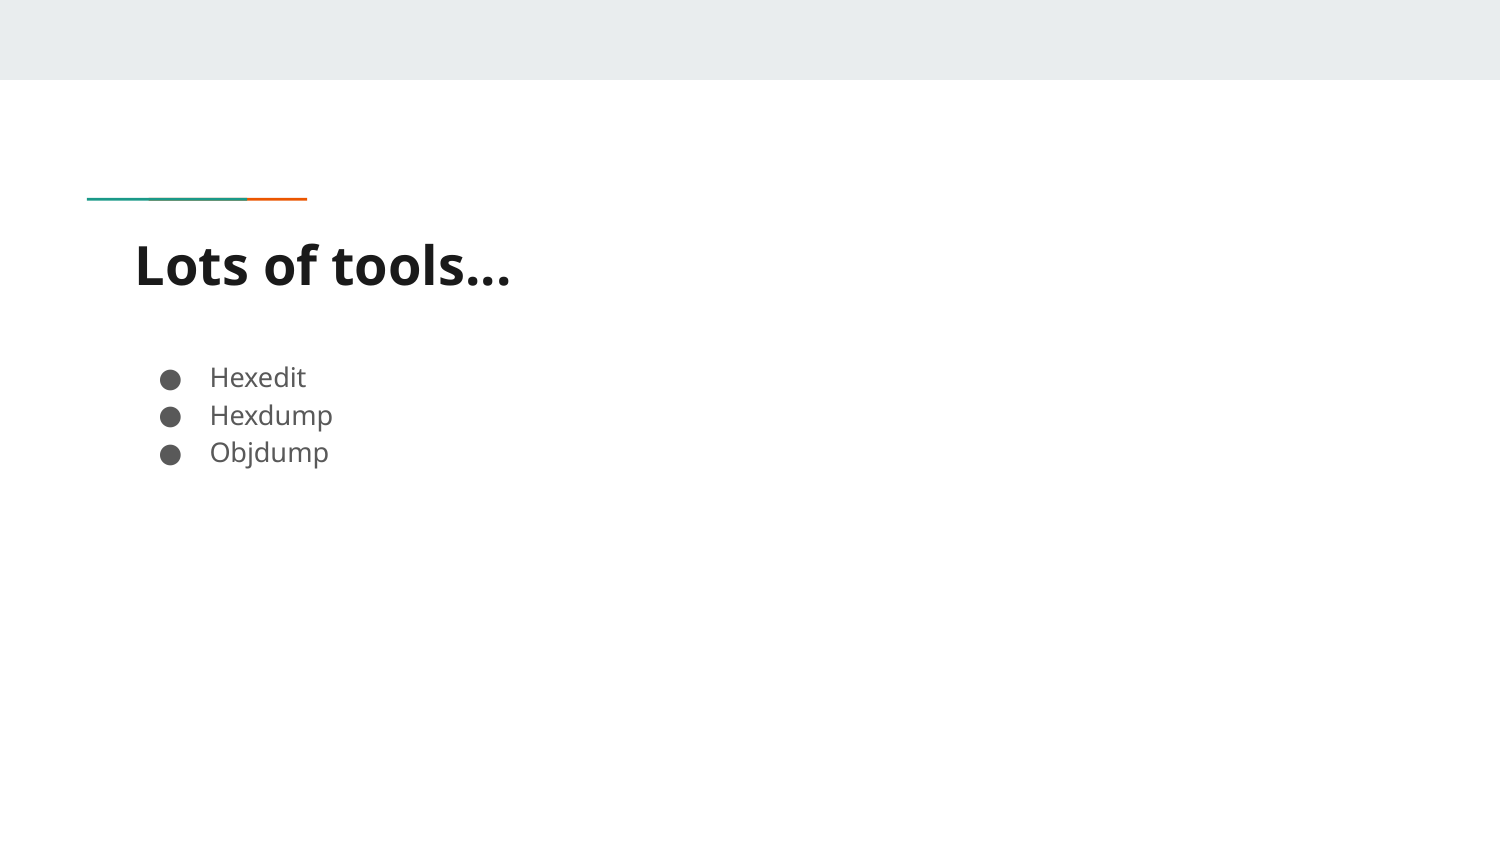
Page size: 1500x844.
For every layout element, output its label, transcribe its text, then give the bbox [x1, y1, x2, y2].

list Hexedit Hexdump Objdump [119, 341, 1381, 712]
title Lots of tools... [119, 216, 1381, 305]
